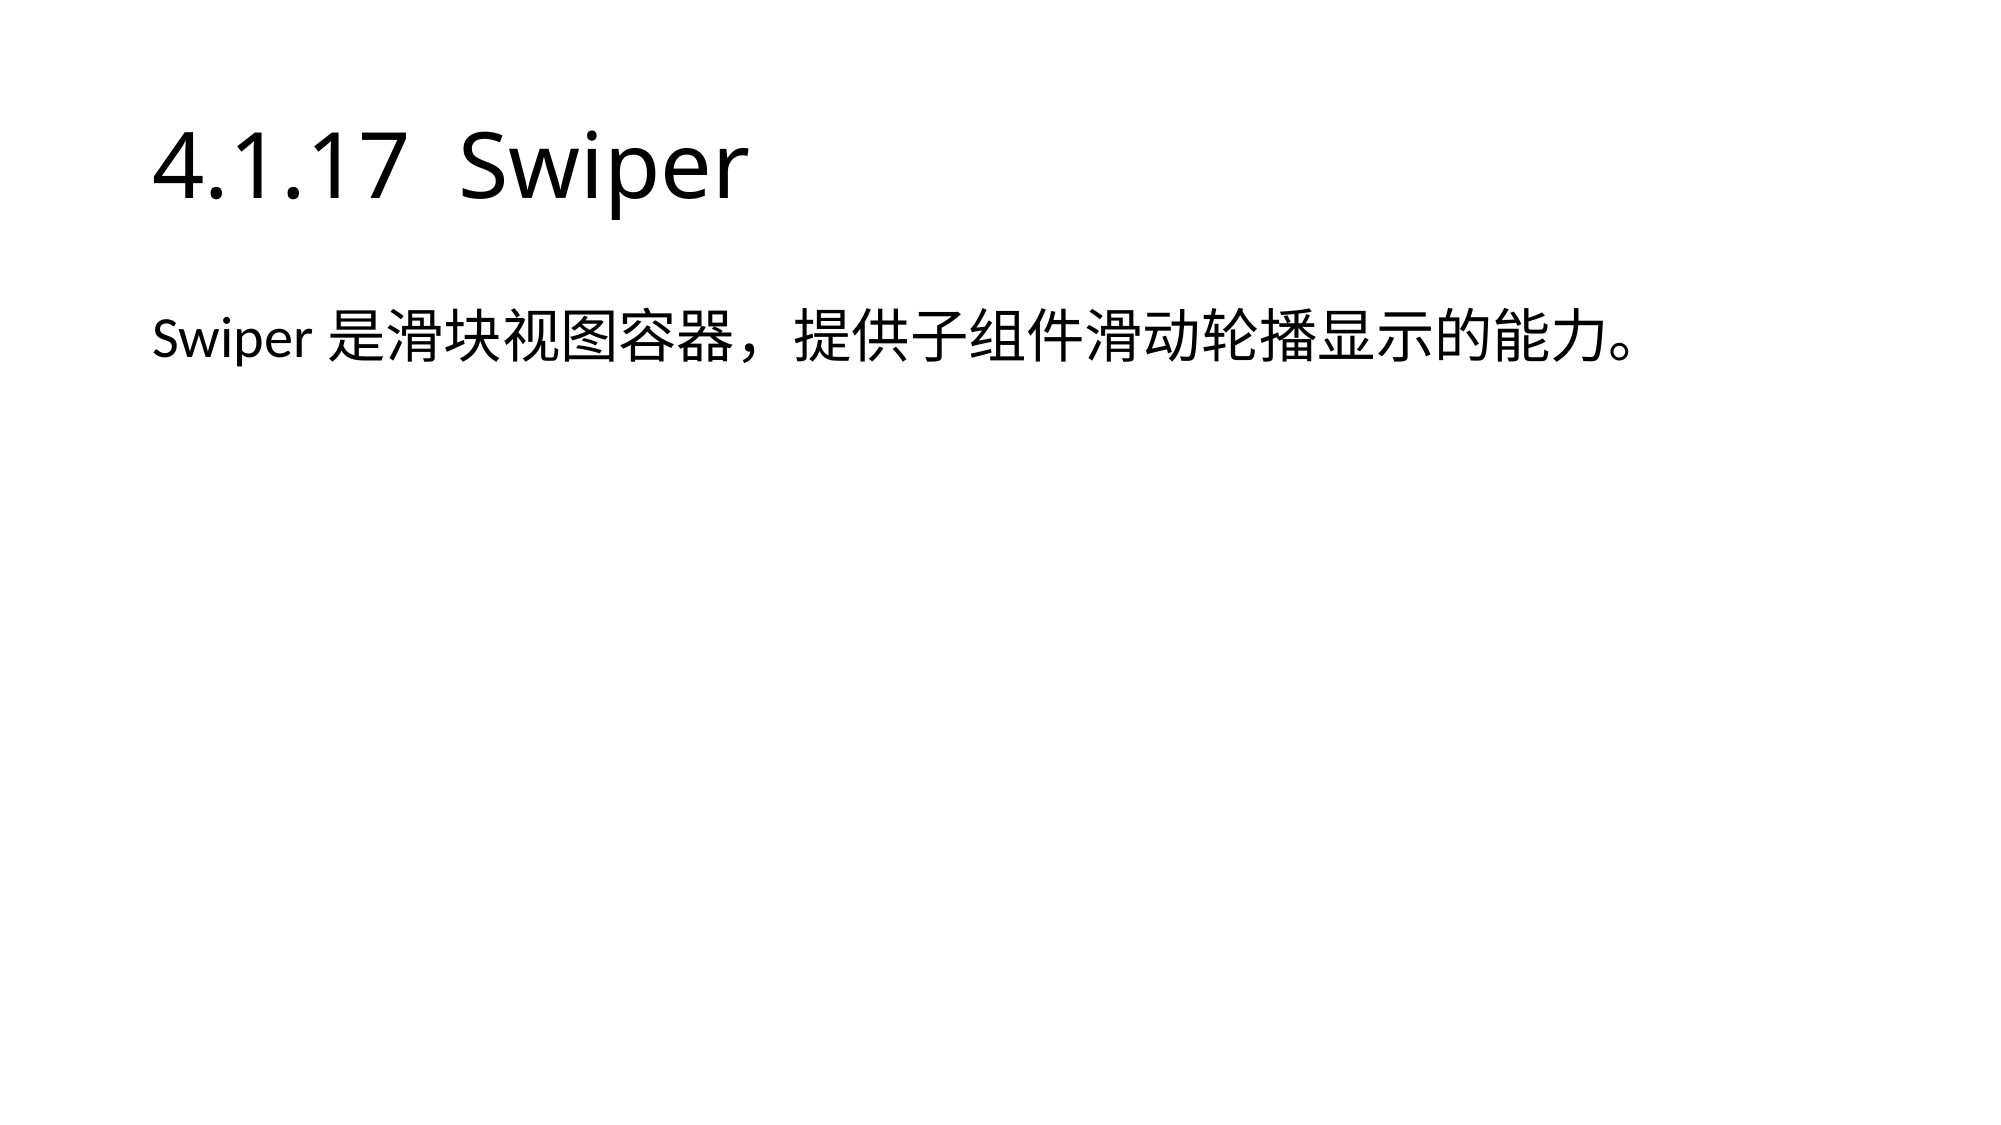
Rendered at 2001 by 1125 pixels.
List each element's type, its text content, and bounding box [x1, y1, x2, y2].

title 4.1.17 Swiper [137, 59, 1863, 278]
list Swiper是滑块视图容器，提供子组件滑动轮播显示的能力。 [137, 299, 1863, 1014]
